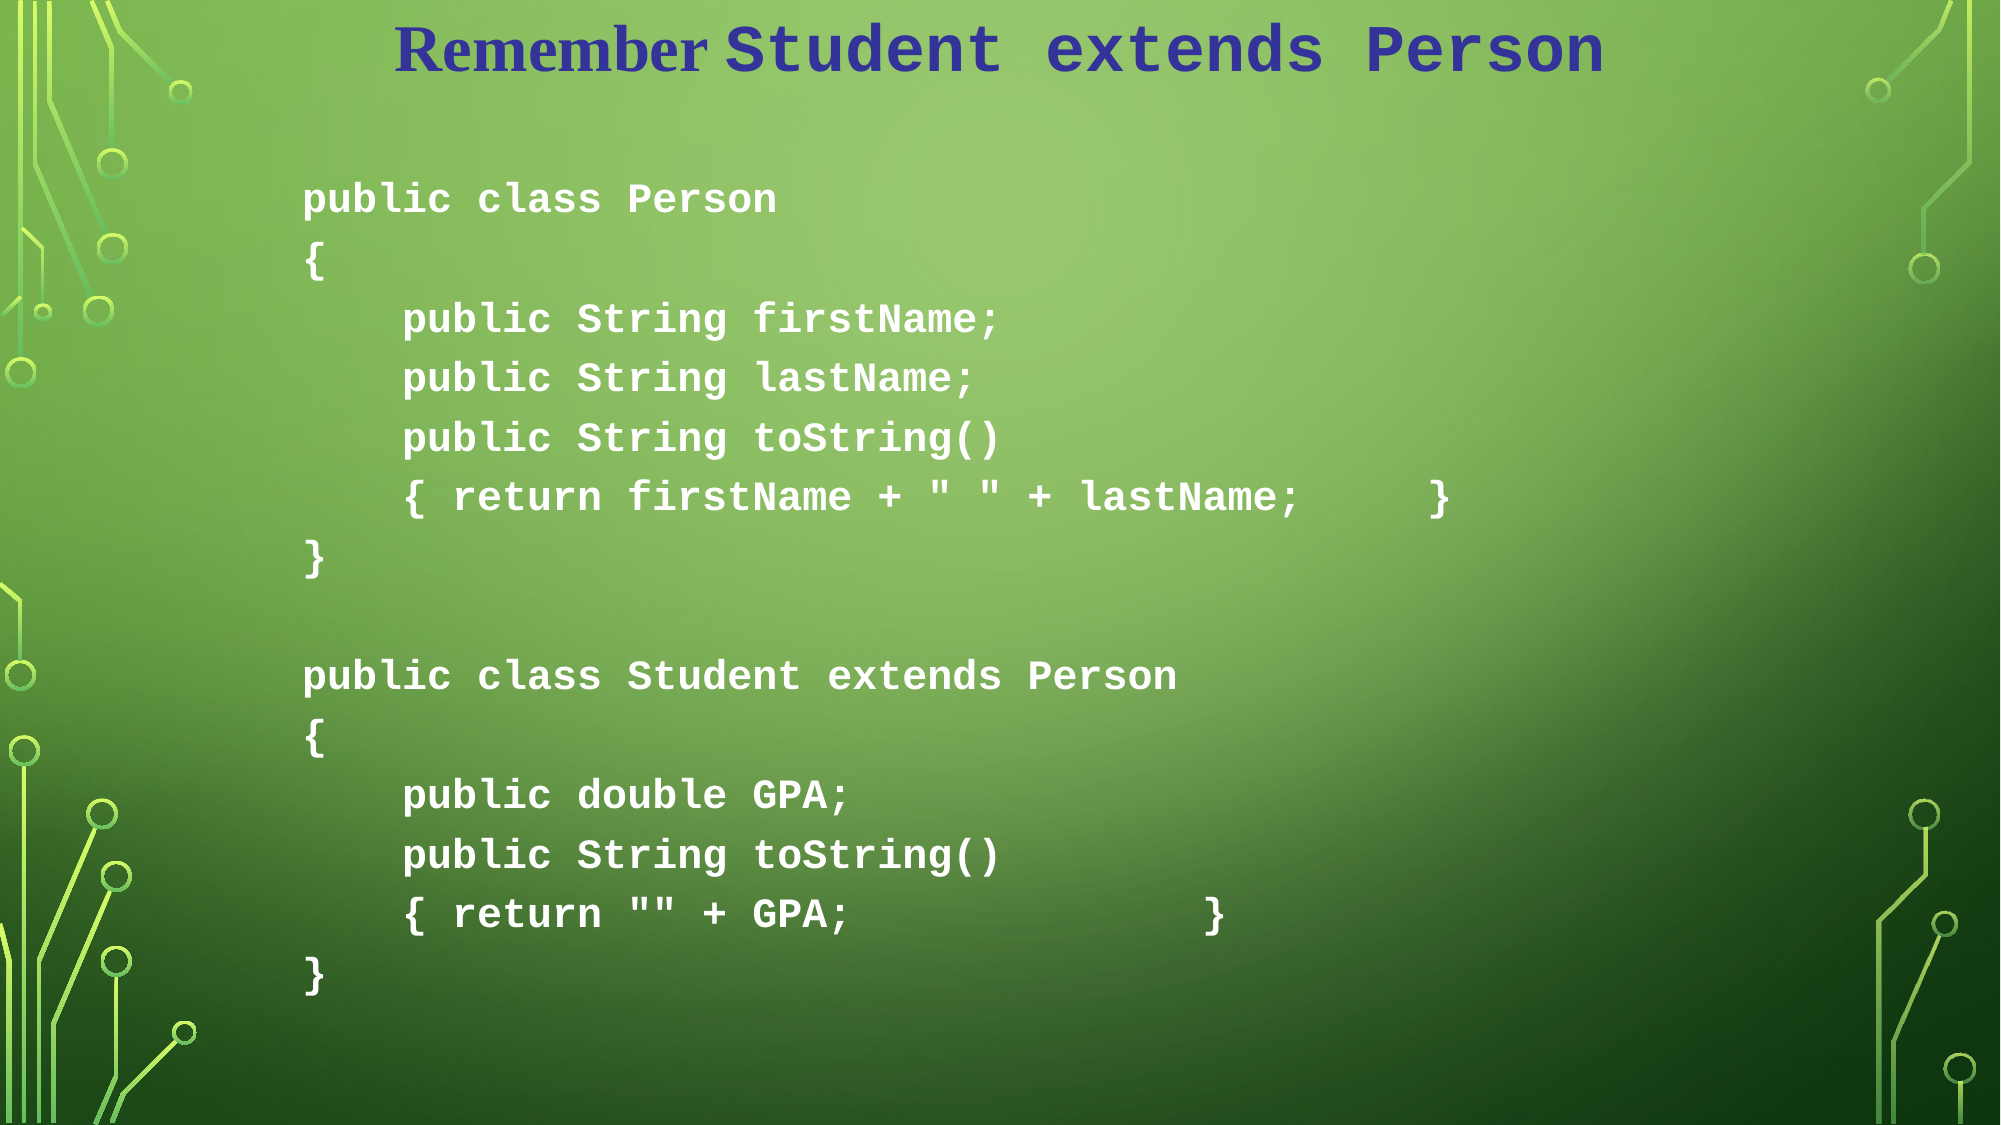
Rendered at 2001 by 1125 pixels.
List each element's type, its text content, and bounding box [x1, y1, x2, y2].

text_box Remember Student extends Person [300, 0, 1700, 93]
text_box public class Person { public String firstName; public String lastName; public String toString() { return firstName + " " + lastName; } } public class Student extends Person { public double GPA; public String toString() { return "" + GPA; } } [287, 104, 1713, 1091]
